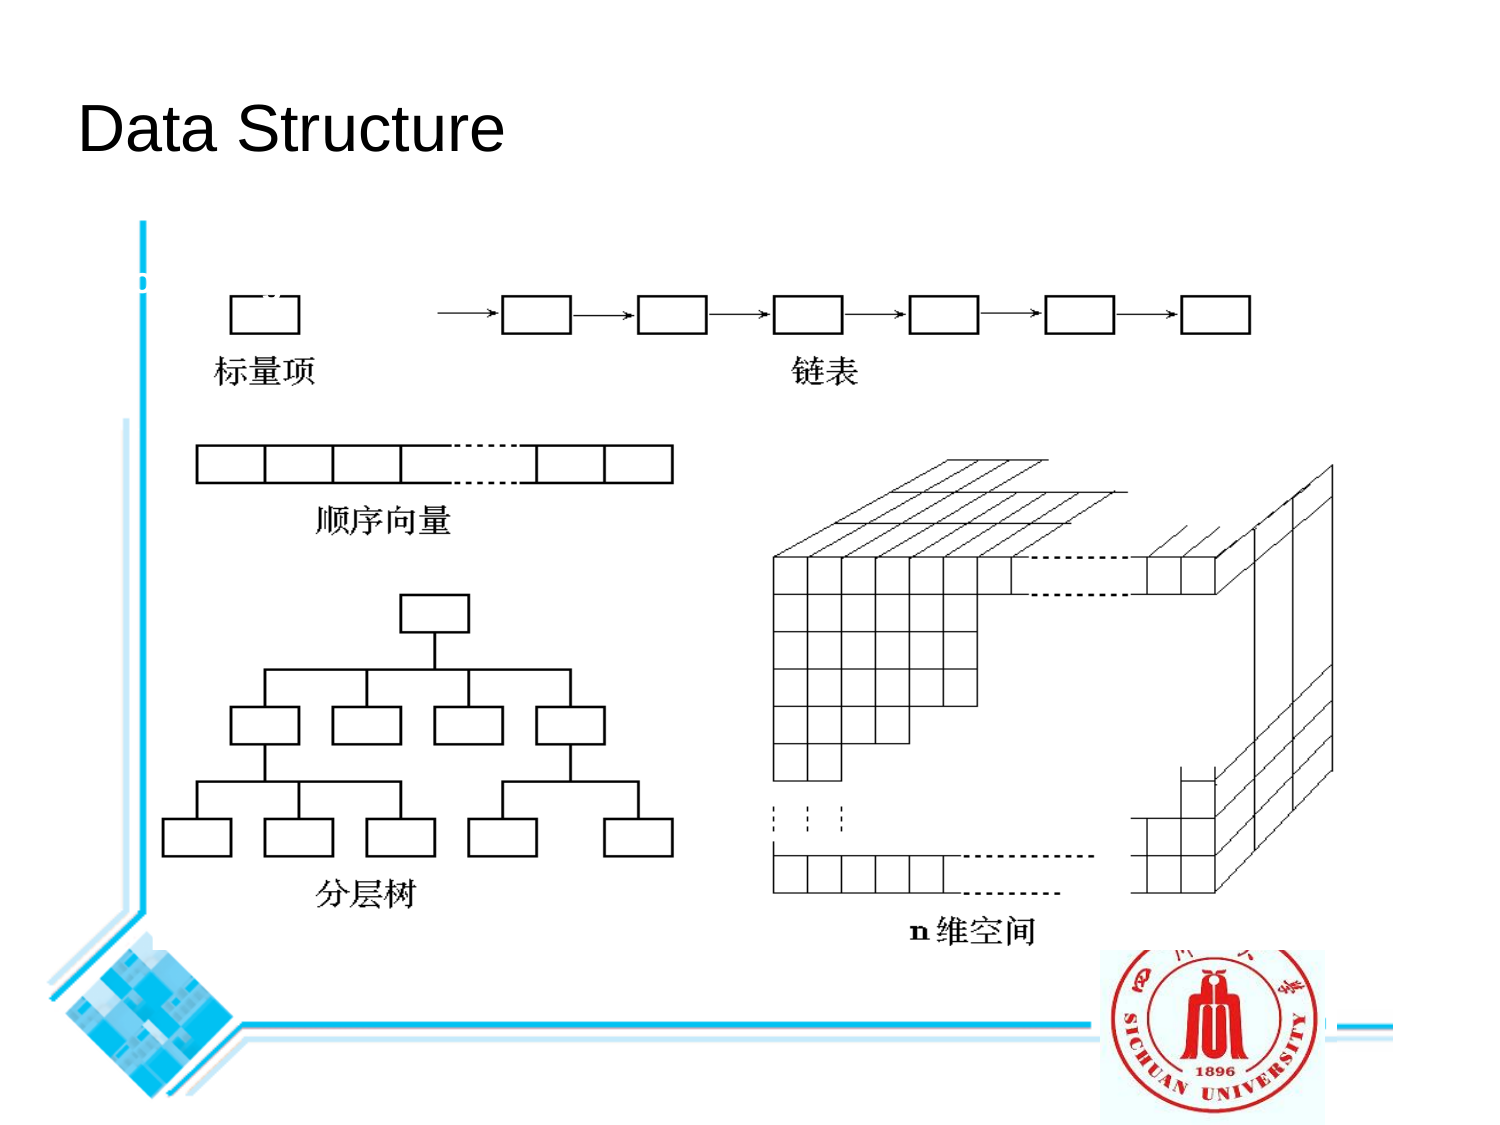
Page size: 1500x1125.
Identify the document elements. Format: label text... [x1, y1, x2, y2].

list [152, 279, 1361, 951]
picture [35, 209, 1393, 1125]
text_box Data Structure [62, 37, 1413, 188]
text_box Following are the topical data structures: [93, 249, 1006, 309]
